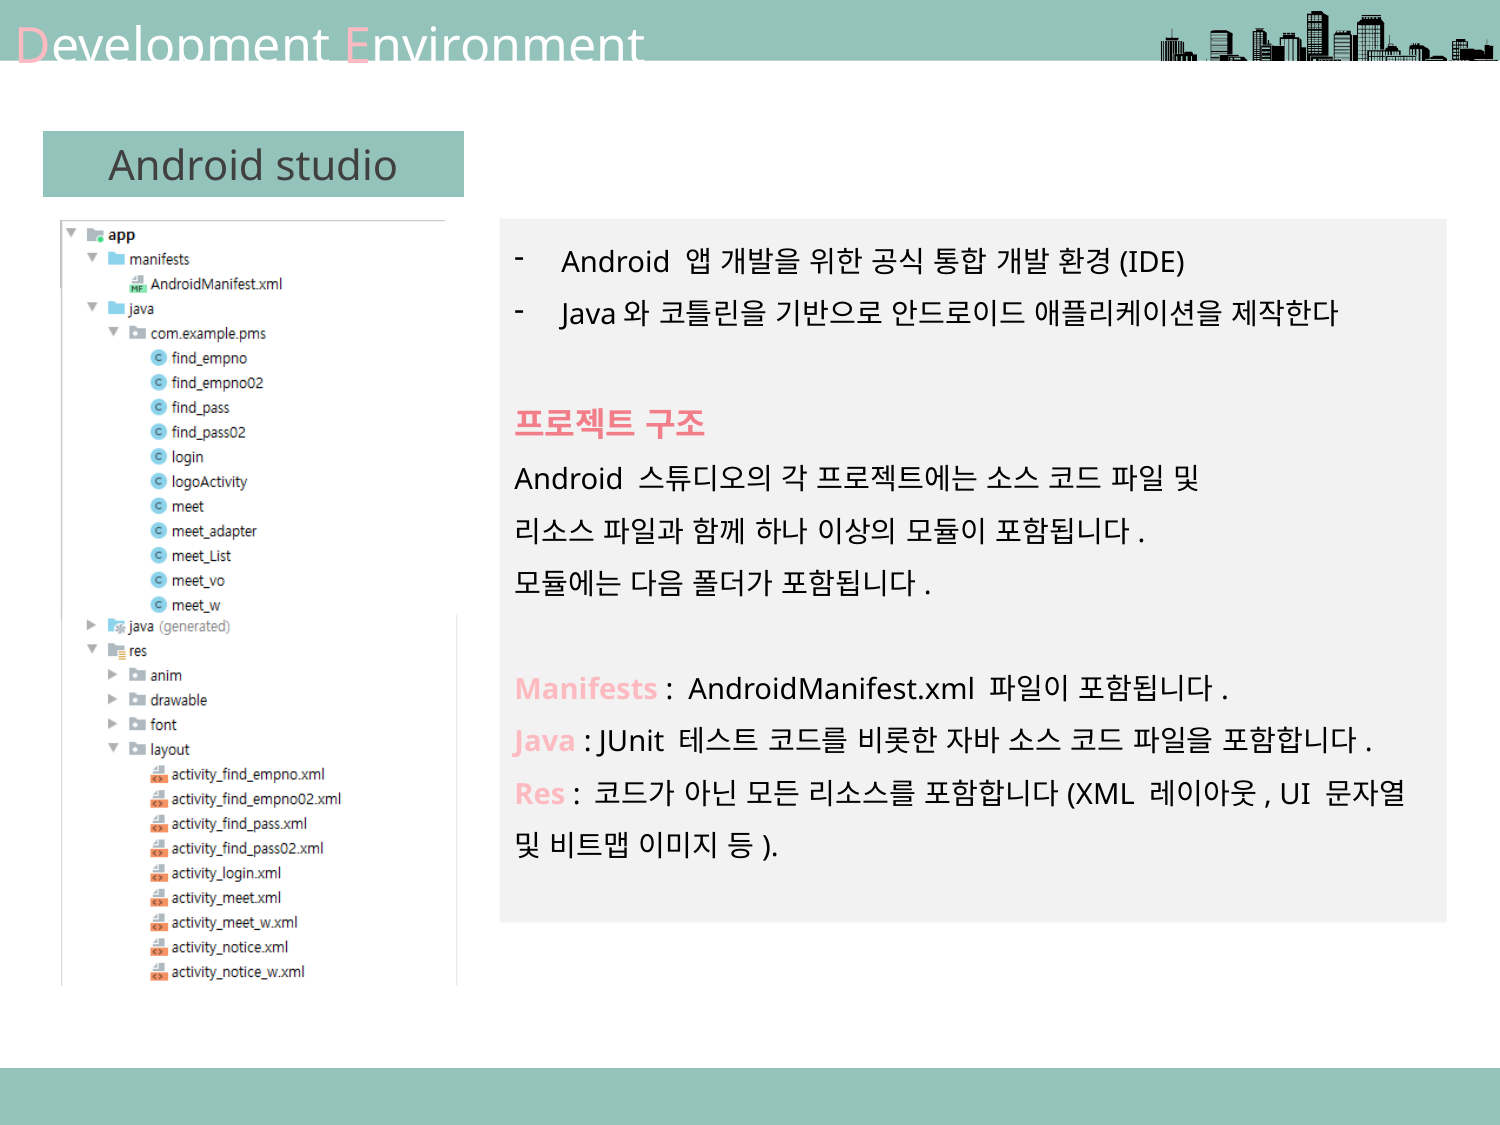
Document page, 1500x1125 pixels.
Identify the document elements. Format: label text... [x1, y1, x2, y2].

text_box [0, 0, 1500, 62]
text_box [0, 1067, 1500, 1125]
text_box Android 앱 개발을 위한 공식 통합 개발 환경(IDE) Java와 코틀린을 기반으로 안드로이드 애플리케이션을 제작한다 프로젝트 구조 Android 스튜디오의 각 프로젝트에는 소스 코드 파일 및 리소스 파일과 함께 하나 이상의 모듈이 포함됩니다. 모듈에는 다음 폴더가 포함됩니다. Manifests : AndroidManifest.xml 파일이 포함됩니다. Java : JUnit 테스트 코드를 비롯한 자바 소스 코드 파일을 포함합니다. Res : 코드가 아닌 모든 리소스를 포함합니다(XML 레이아웃, UI 문자열 및 비트맵 이미지 등). [499, 218, 1447, 923]
text_box Development Environment [0, 4, 955, 83]
picture [60, 220, 458, 986]
text_box Android studio [43, 131, 464, 197]
picture [1157, 11, 1500, 61]
